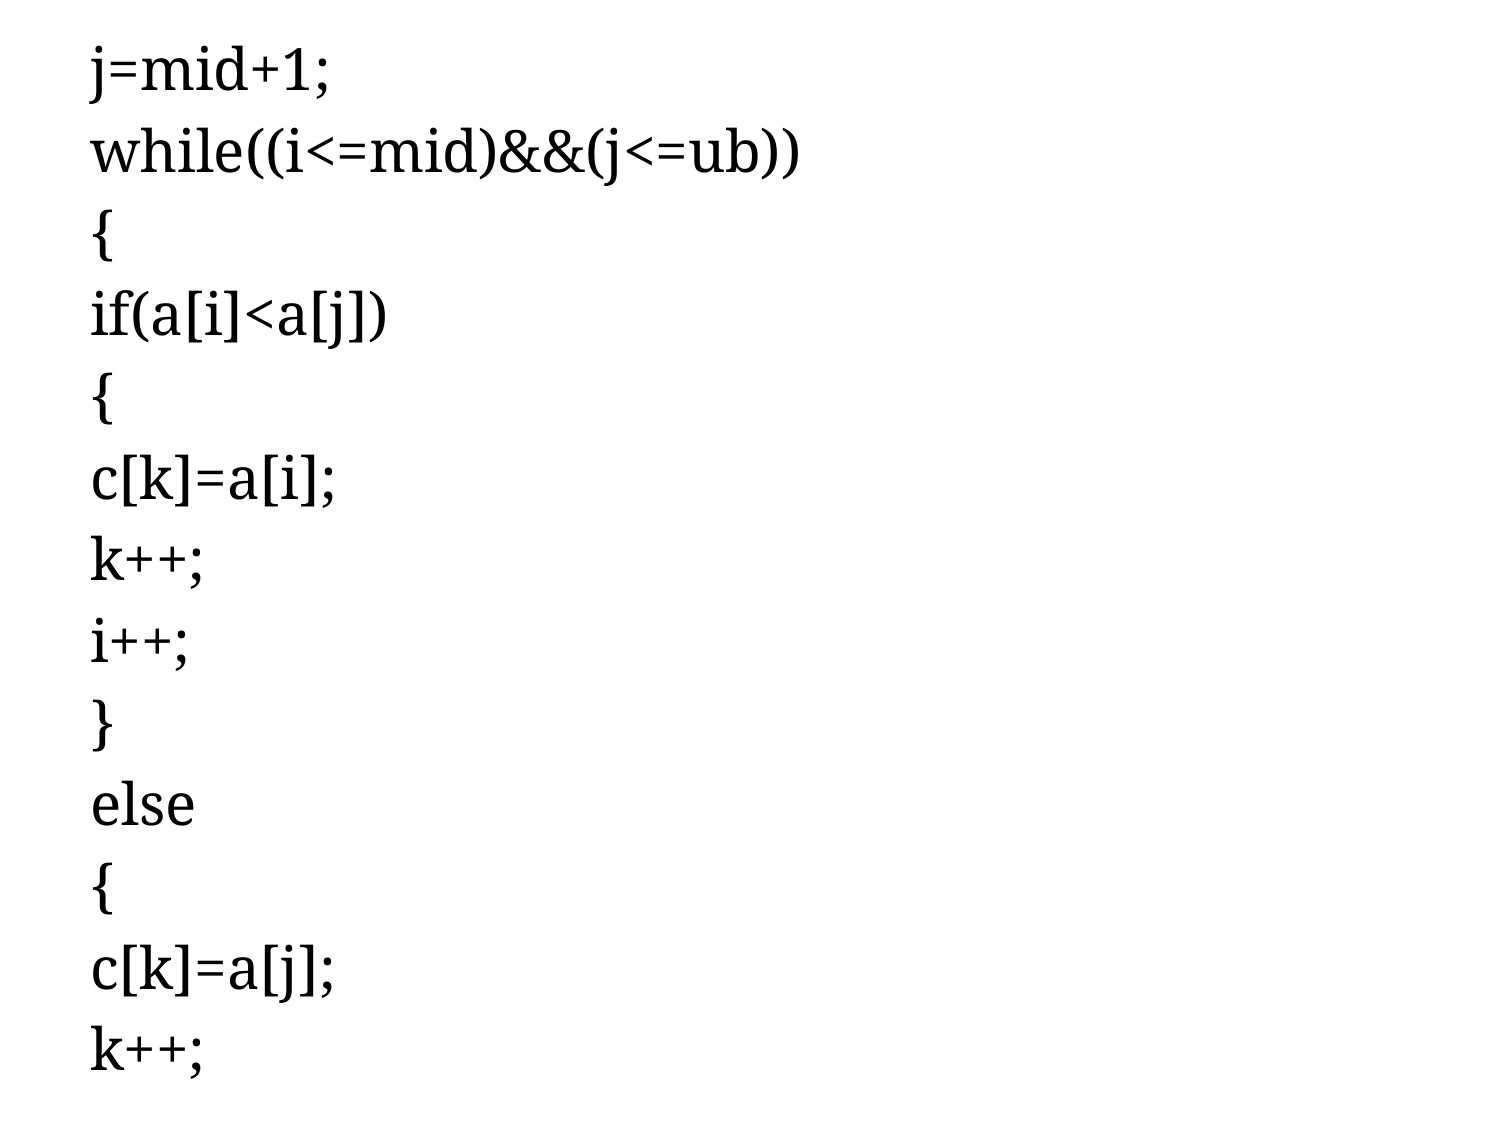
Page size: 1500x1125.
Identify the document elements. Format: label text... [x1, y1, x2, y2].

list j=mid+1; while((i<=mid)&&(j<=ub)) { if(a[i]<a[j]) { c[k]=a[i]; k++; i++; } else { c[k]=a[j]; k++; [75, 24, 1425, 1100]
